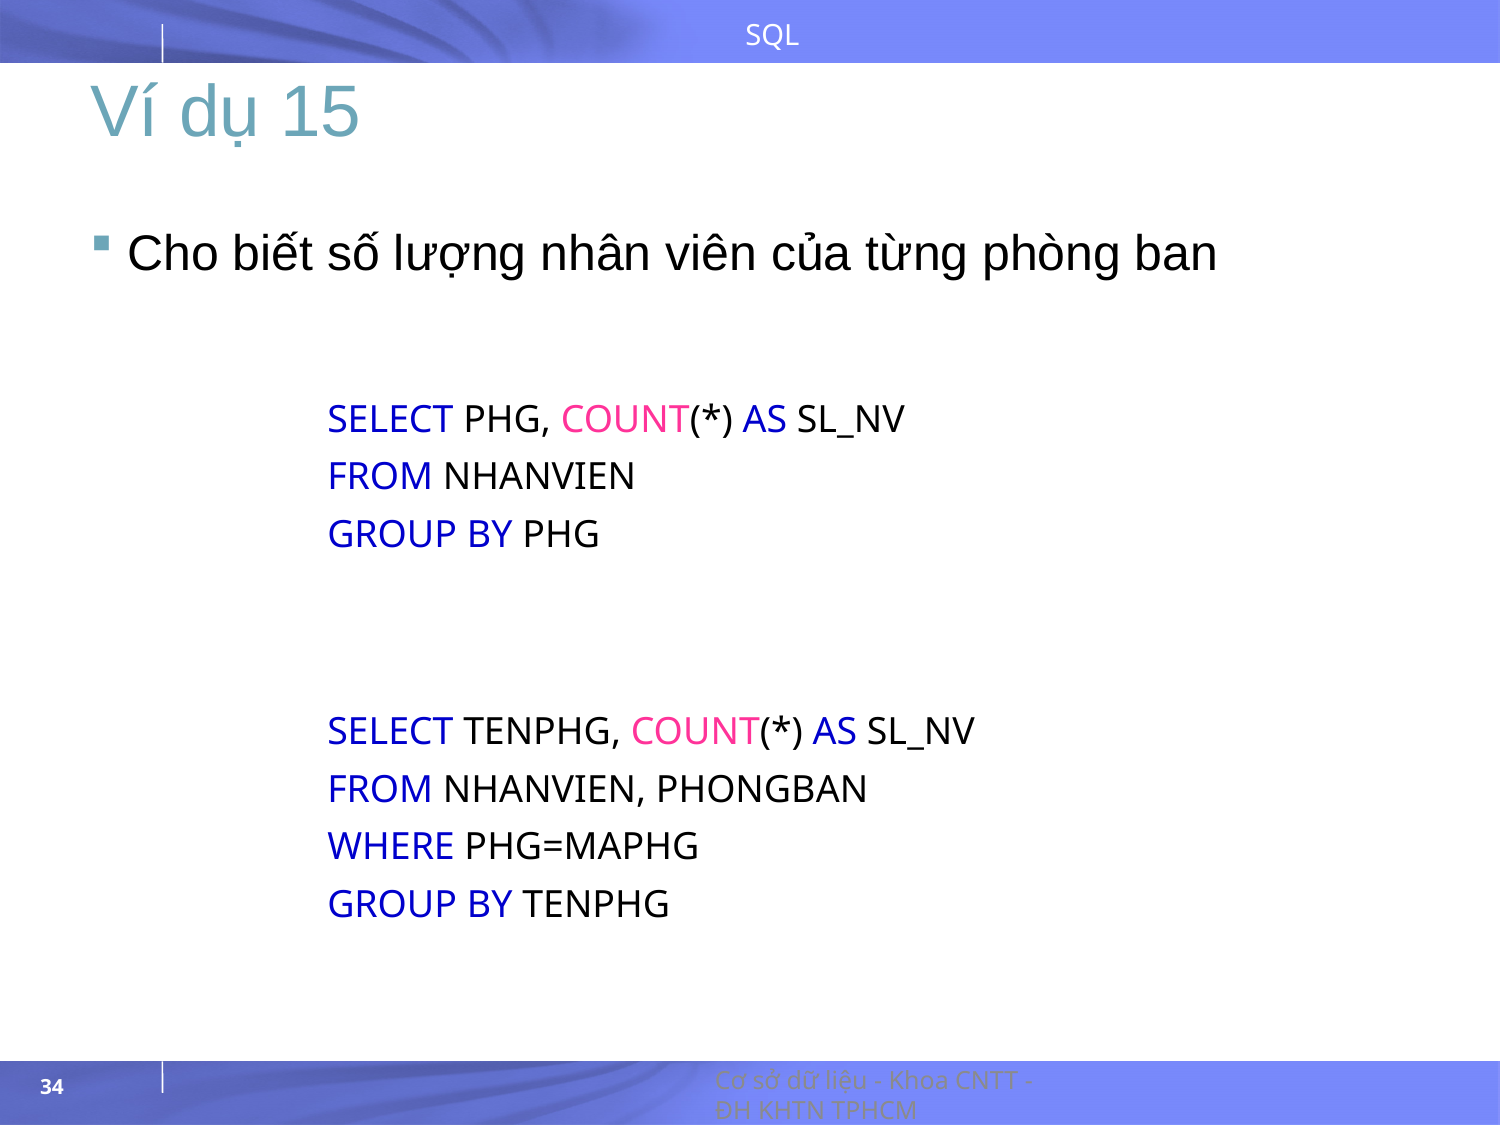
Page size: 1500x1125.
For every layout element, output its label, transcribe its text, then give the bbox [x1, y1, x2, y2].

picture [0, 1061, 1500, 1125]
text_box SELECT PHG, COUNT(*) AS SL_NV FROM NHANVIEN GROUP BY PHG [312, 387, 1038, 563]
text_box SELECT TENPHG, COUNT(*) AS SL_NV FROM NHANVIEN, PHONGBAN WHERE PHG=MAPHG GROUP BY TENPHG [312, 699, 1038, 933]
title Ví dụ 15 [75, 58, 1463, 160]
picture [0, 0, 1500, 63]
slide_number 34 [25, 1066, 191, 1120]
list Cho biết số lượng nhân viên của từng phòng ban [75, 212, 1425, 1038]
slide_number Cơ sở dữ liệu - Khoa CNTT - ĐH KHTN TPHCM [699, 1065, 1050, 1125]
